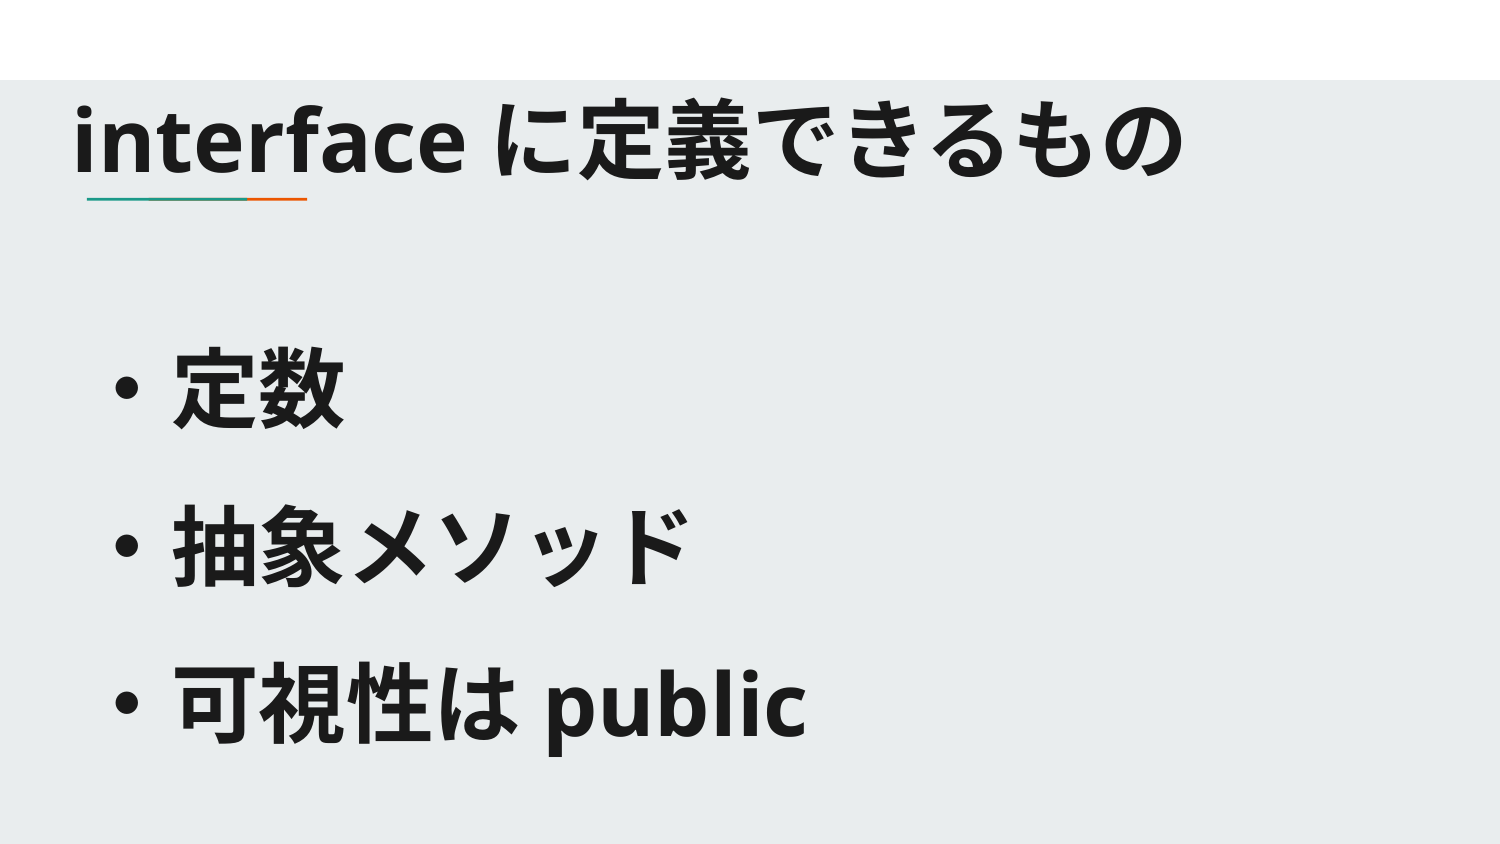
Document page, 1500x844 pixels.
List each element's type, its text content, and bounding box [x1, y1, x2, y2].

title ・定数 ・抽象メソッド ・可視性はpublic [68, 215, 1455, 821]
title interfaceに定義できるもの [56, 54, 1326, 221]
